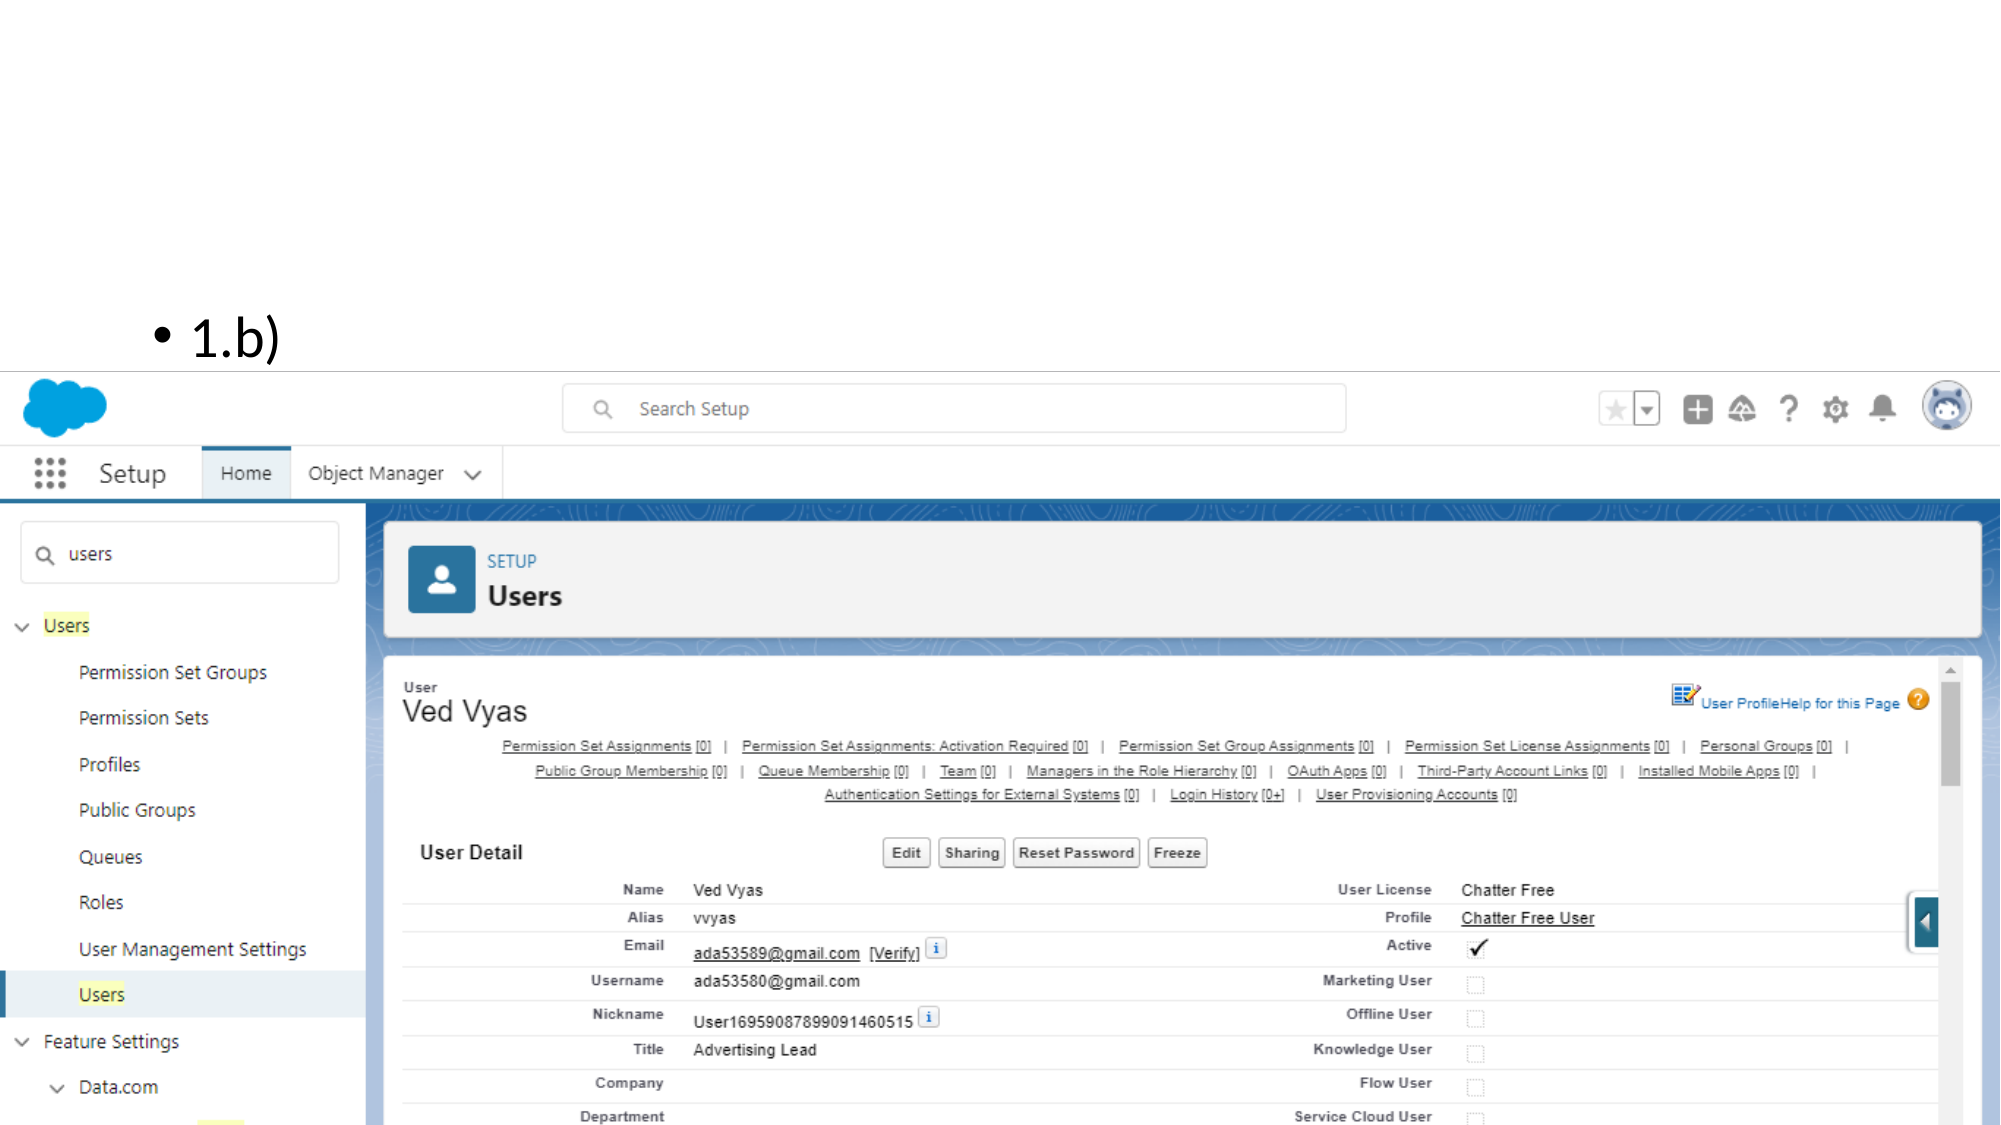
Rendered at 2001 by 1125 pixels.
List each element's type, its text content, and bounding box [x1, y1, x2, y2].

list 1.b) [137, 299, 1863, 371]
picture [0, 371, 2000, 1125]
